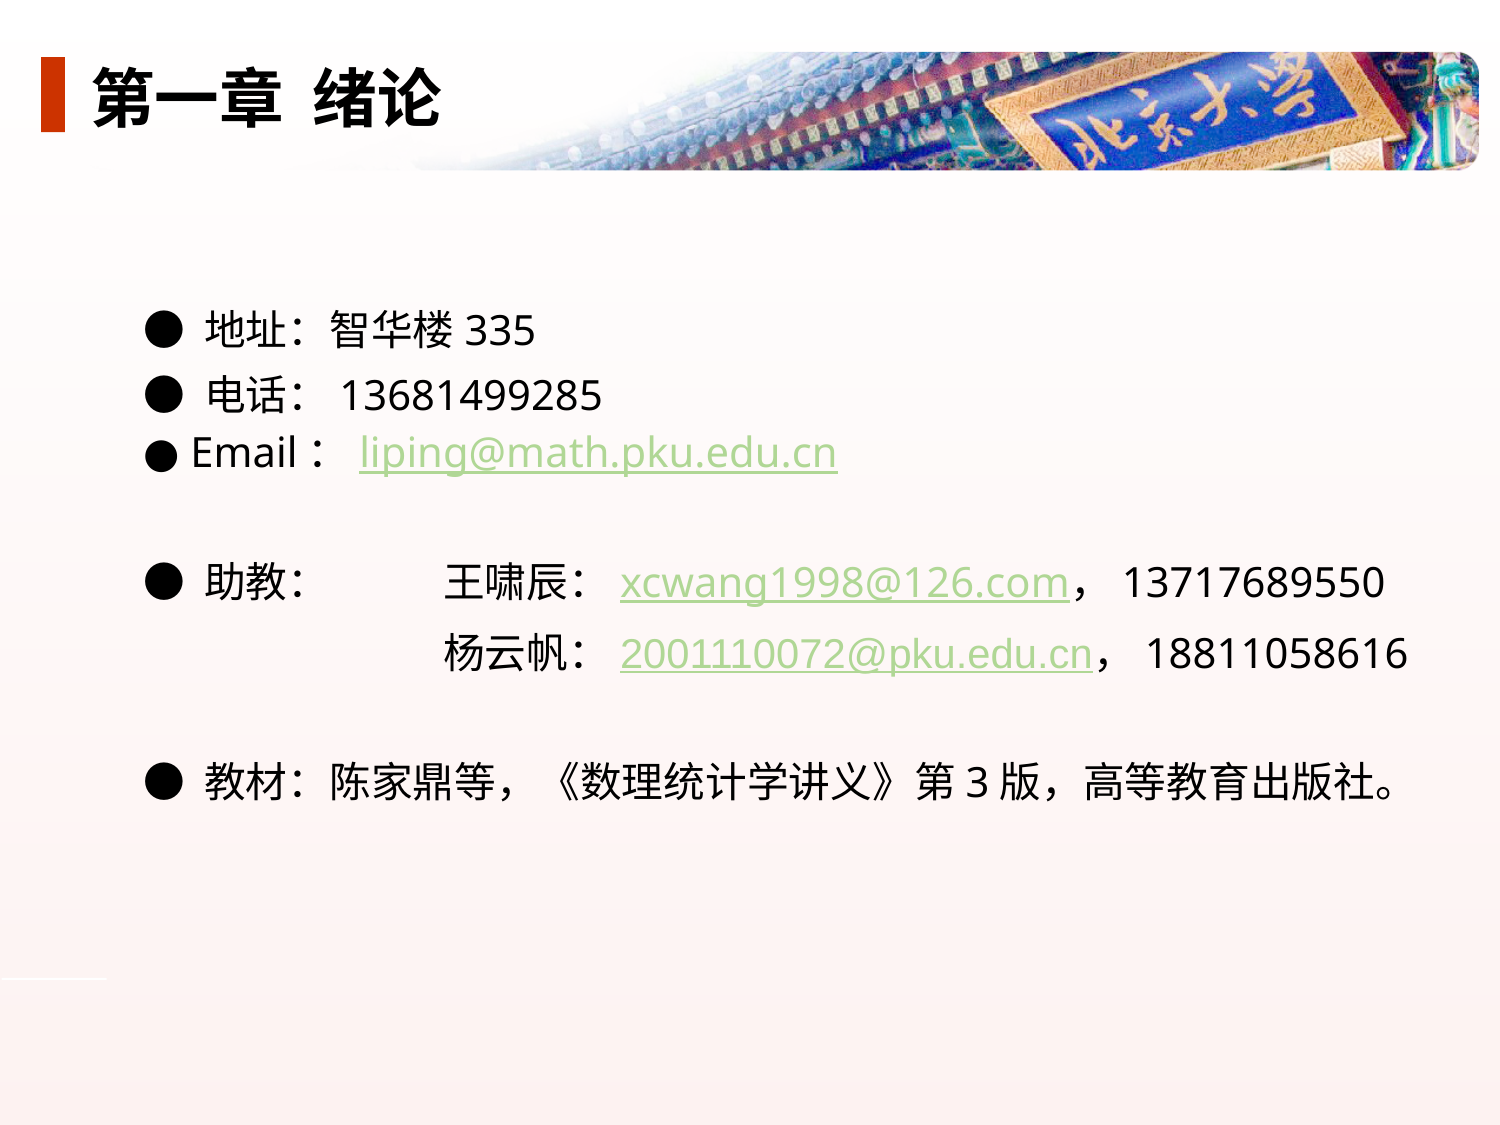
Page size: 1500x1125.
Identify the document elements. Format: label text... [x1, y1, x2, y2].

title 第一章 绪论 [75, 50, 1338, 143]
text_box [41, 57, 65, 133]
picture [17, 0, 1500, 219]
list ● 地址：智华楼335 ● 电话：13681499285 ● Email：liping@math.pku.edu.cn ● 助教： 王啸辰：xcwang1998@126.com，13717689550 杨云帆：2001110072@pku.edu.cn，18811058616 ● 教材：陈家鼎等，《数理统计学讲义》第3版，高等教育出版社。 [53, 160, 1429, 1043]
